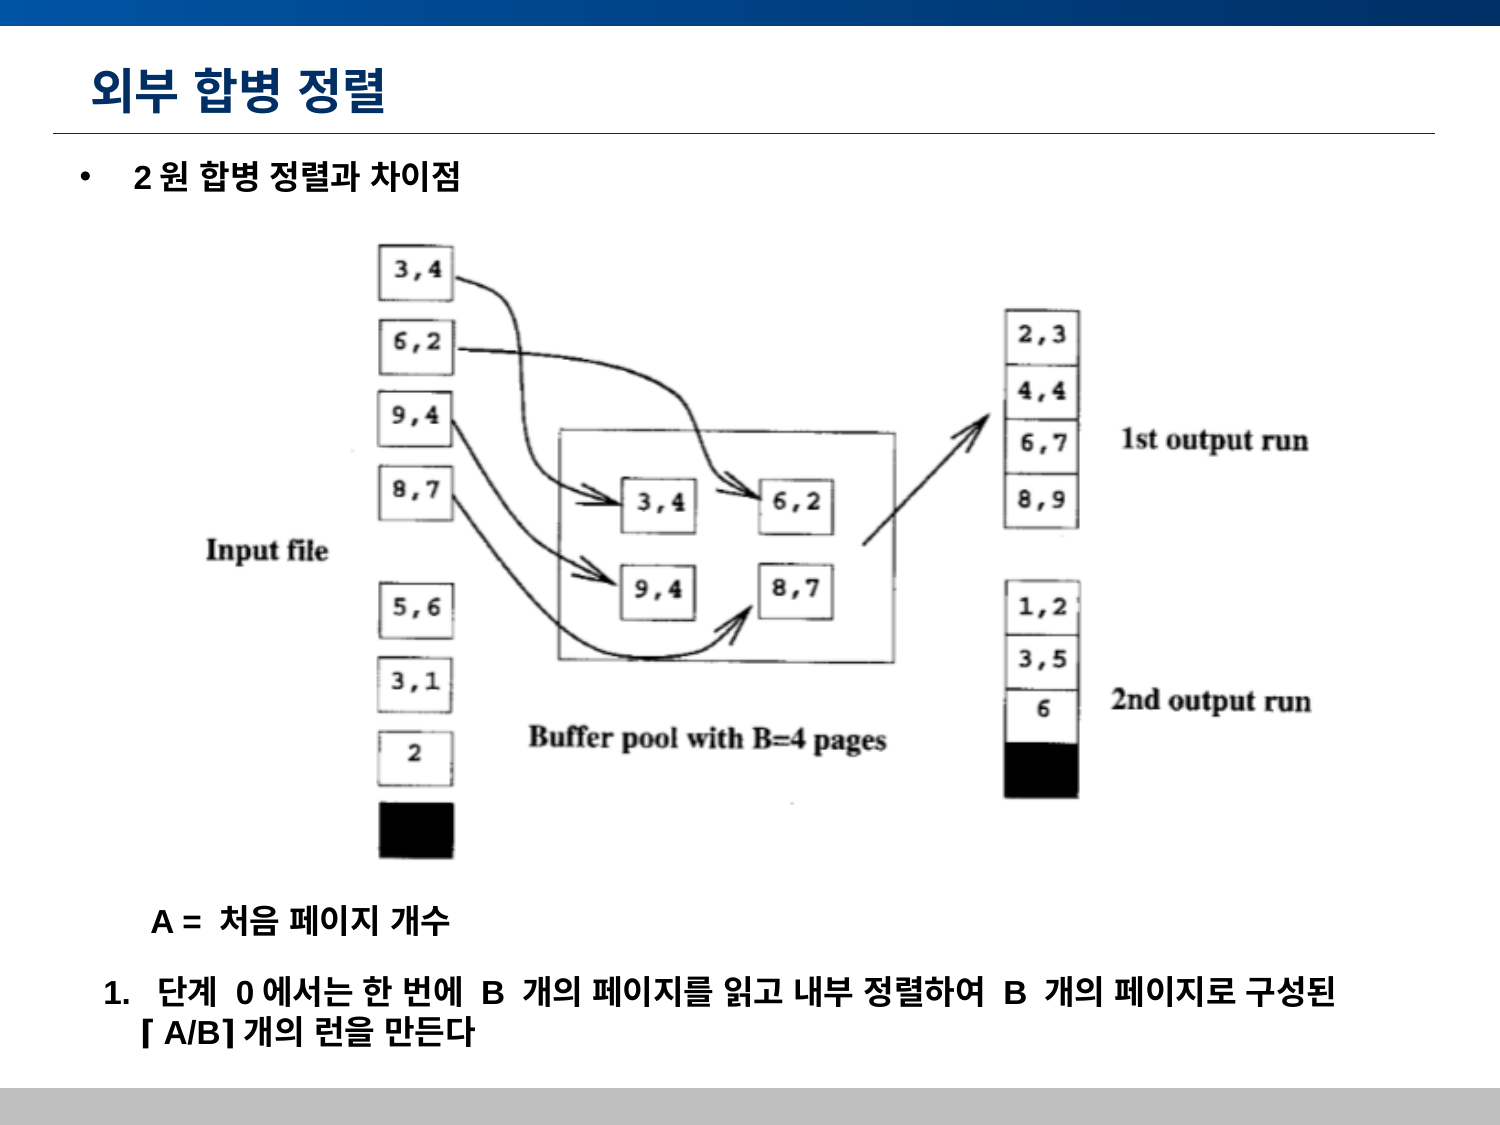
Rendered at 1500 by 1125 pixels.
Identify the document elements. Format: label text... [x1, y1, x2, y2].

text_box A = 처음 페이지 개수 [135, 893, 744, 948]
picture [182, 230, 1327, 881]
text_box 1. 단계 0에서는 한 번에 B 개의 페이지를 읽고 내부 정렬하여 B 개의 페이지로 구성된 ⌈A/B⌉개의 런을 만든다 [88, 964, 1436, 1059]
title 외부 합병 정렬 [75, 45, 1425, 132]
text_box 2원 합병 정렬과 차이점 [64, 148, 674, 204]
